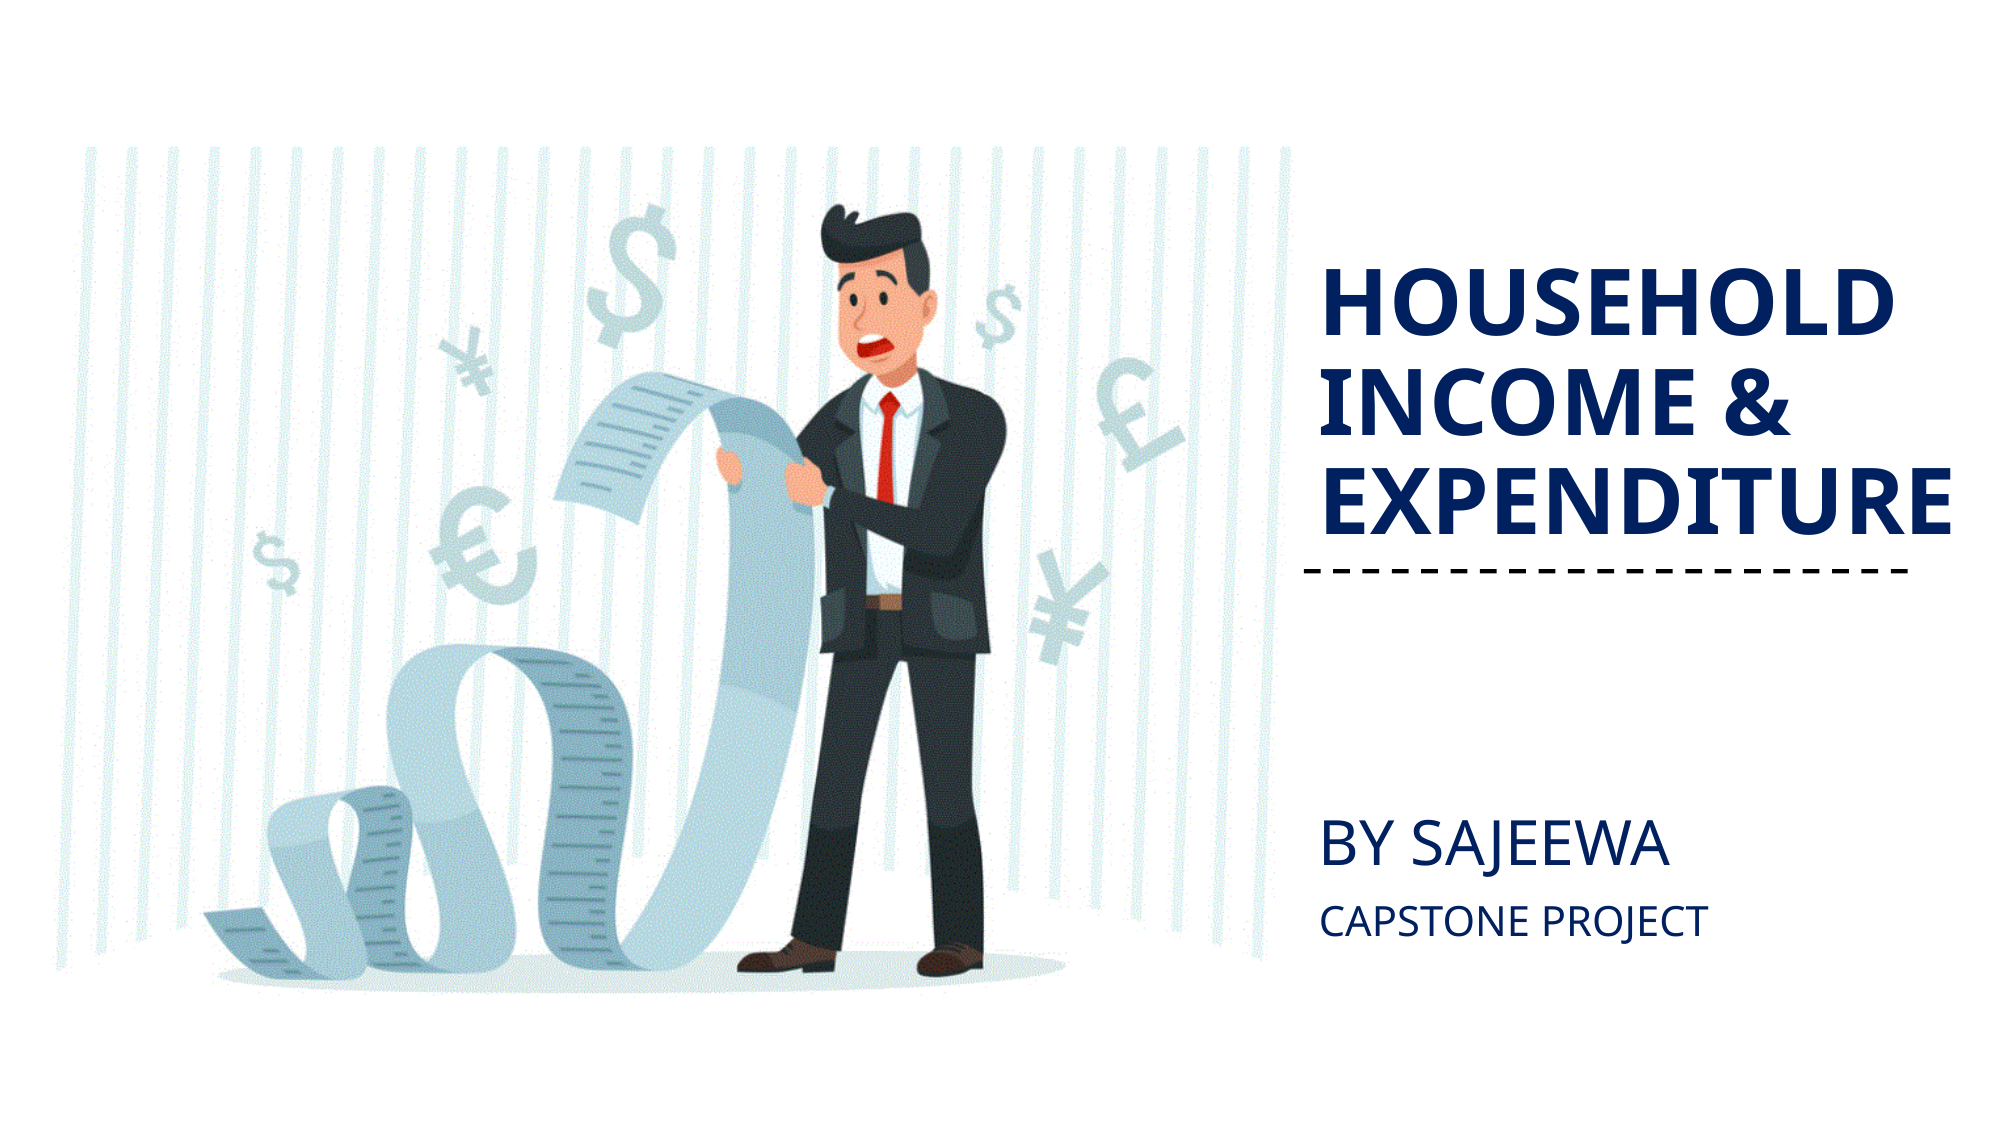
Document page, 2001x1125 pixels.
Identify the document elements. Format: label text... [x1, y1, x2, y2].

title Household Income & Expenditure [1304, 129, 2000, 563]
subtitle BY SAJEEWA Capstone project [1304, 804, 1851, 970]
picture [44, 129, 1304, 1013]
